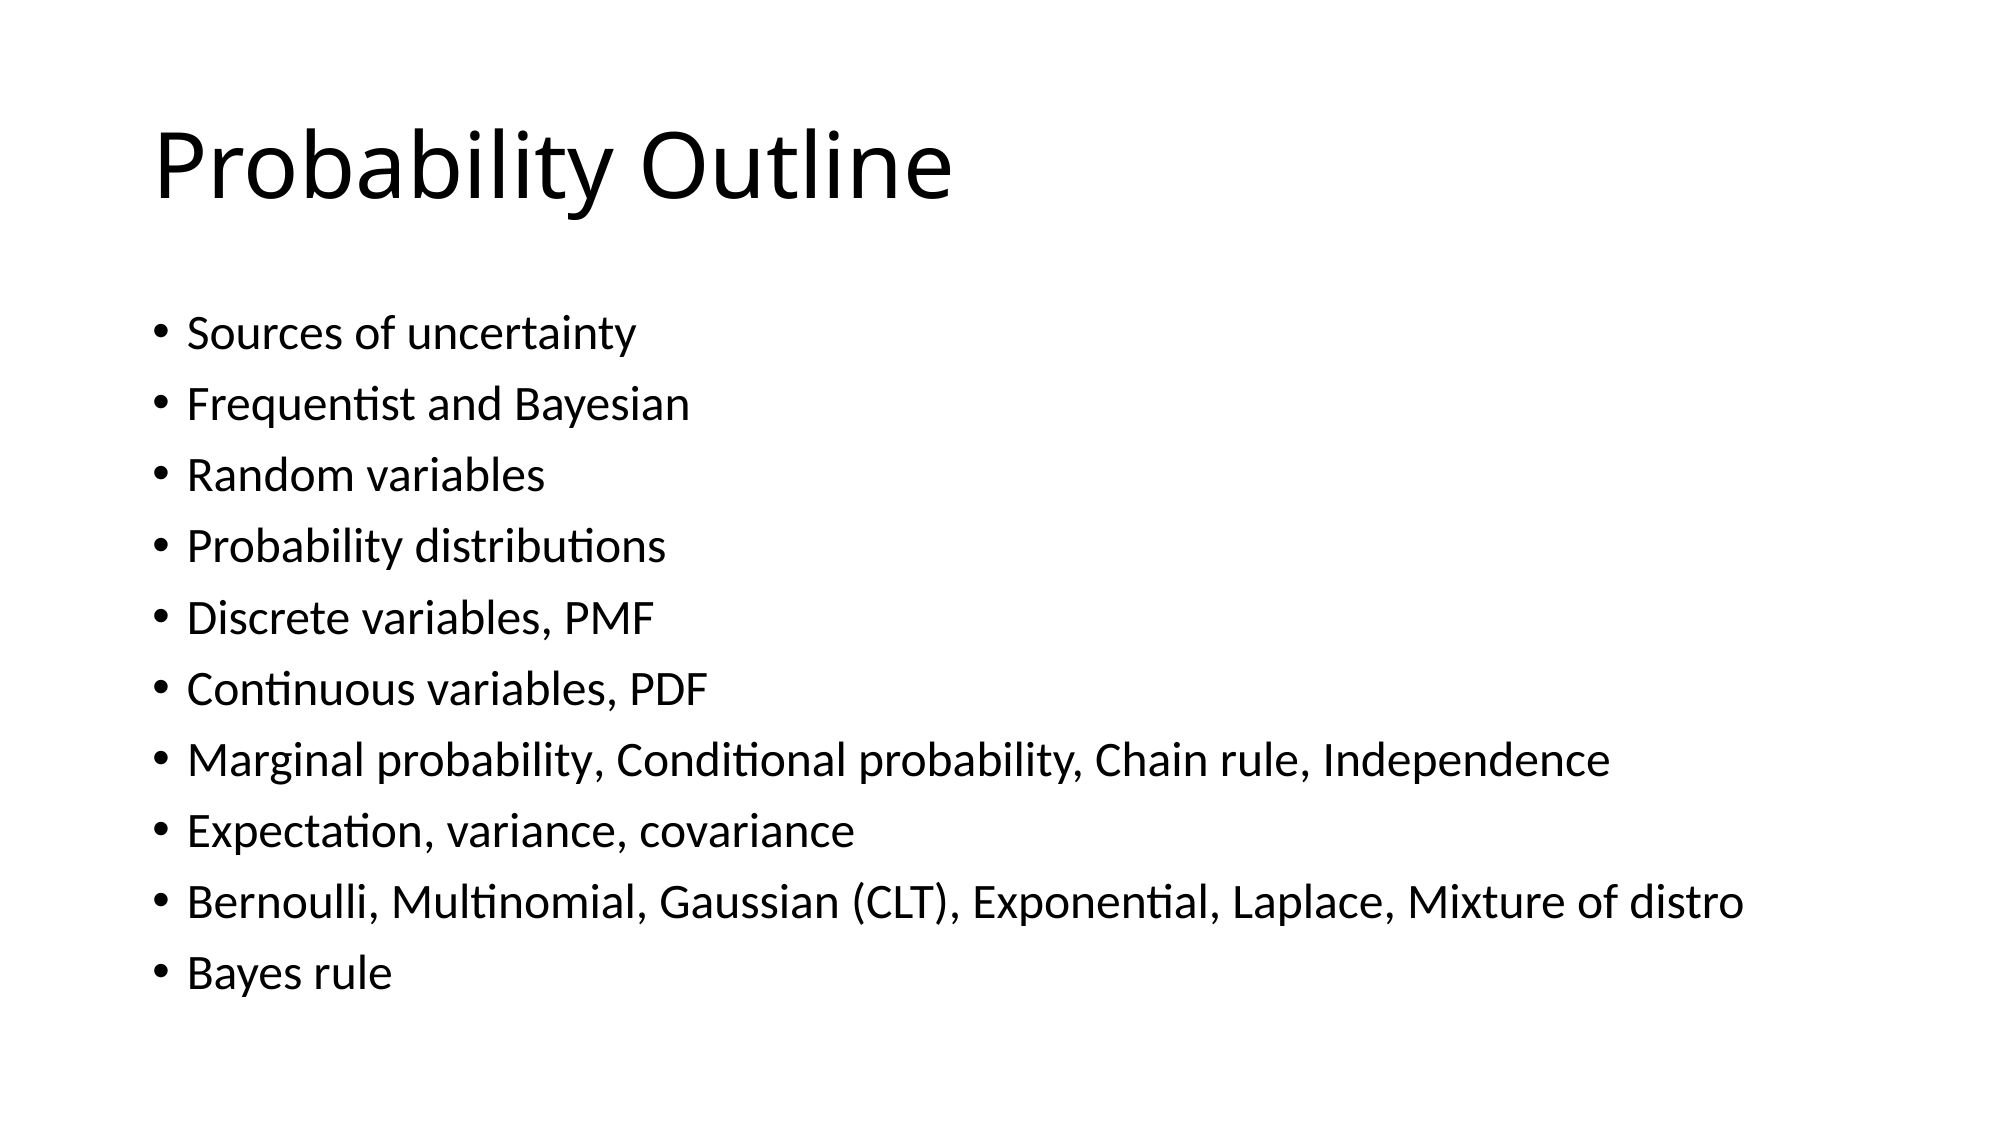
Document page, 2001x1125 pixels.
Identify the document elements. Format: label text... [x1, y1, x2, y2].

list Sources of uncertainty Frequentist and Bayesian Random variables Probability distributions Discrete variables, PMF Continuous variables, PDF Marginal probability, Conditional probability, Chain rule, Independence Expectation, variance, covariance Bernoulli, Multinomial, Gaussian (CLT), Exponential, Laplace, Mixture of distro Bayes rule [137, 299, 1863, 1014]
title Probability Outline [137, 59, 1863, 278]
